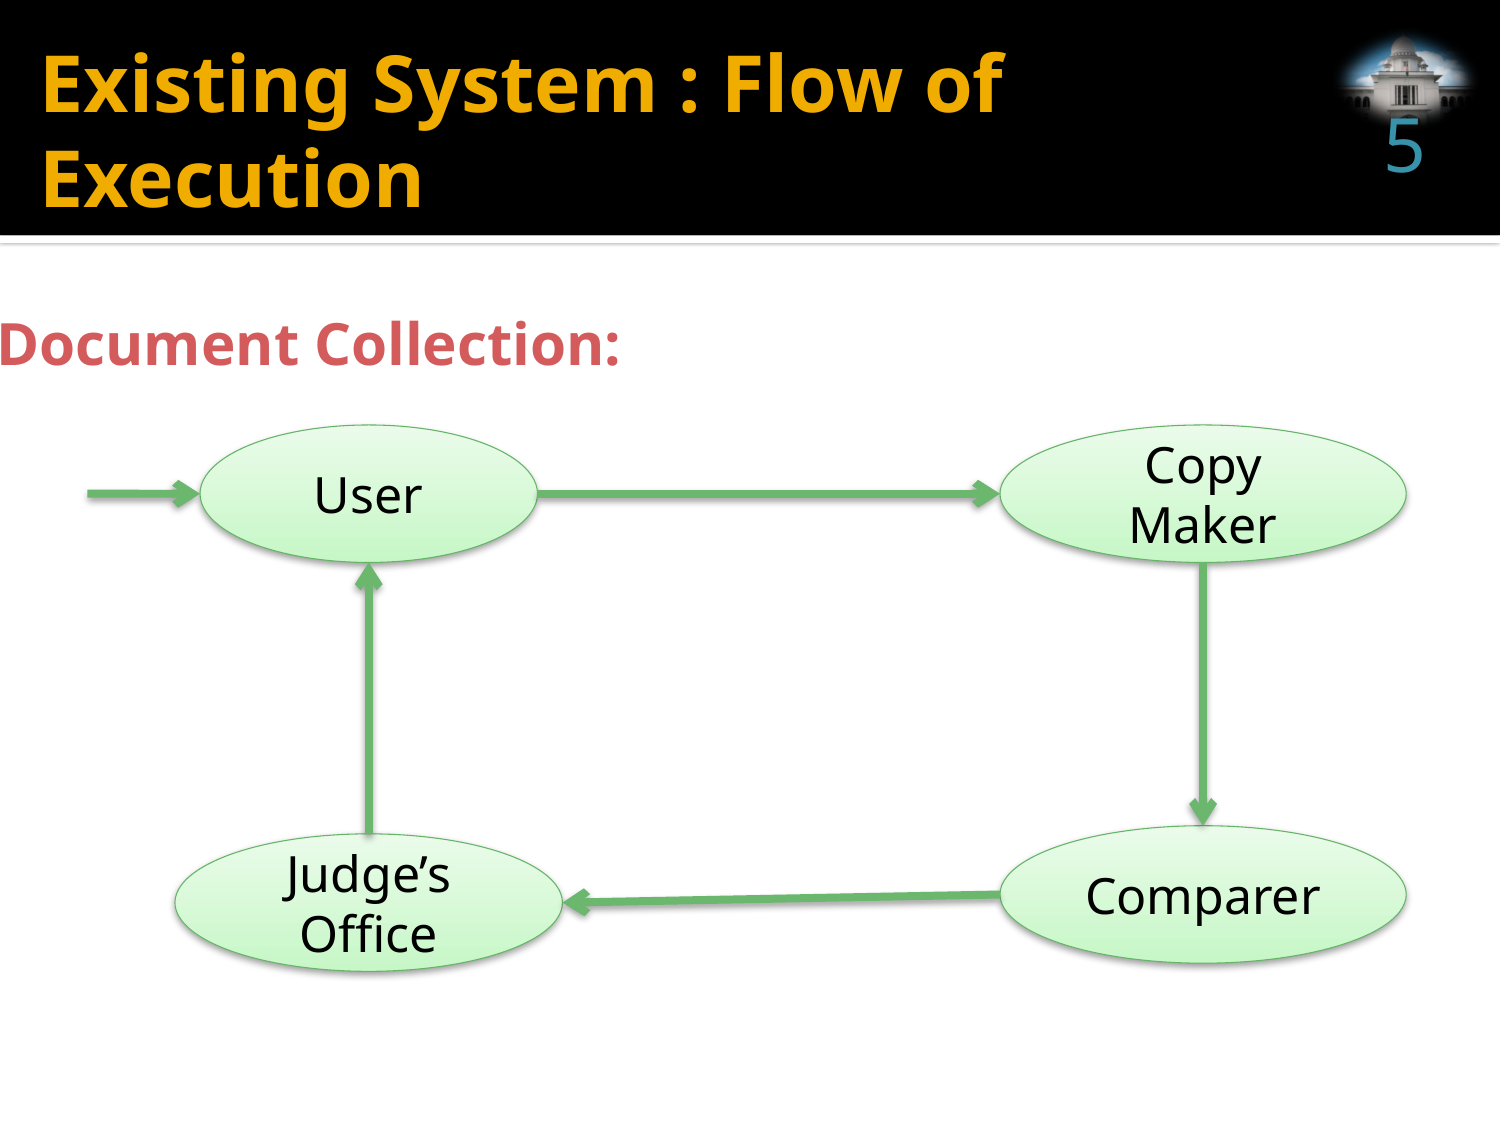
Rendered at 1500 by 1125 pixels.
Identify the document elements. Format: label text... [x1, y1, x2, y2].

slide_number 5 [1362, 146, 1442, 200]
title Existing System : Flow of Execution [24, 25, 1375, 231]
text_box Comparer [999, 825, 1407, 964]
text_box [562, 894, 1000, 903]
text_box Judge’s Office [174, 833, 562, 972]
picture [1324, 23, 1488, 138]
text_box Copy Maker [999, 424, 1407, 563]
text_box Document Collection: [0, 299, 636, 385]
text_box User [199, 424, 538, 563]
